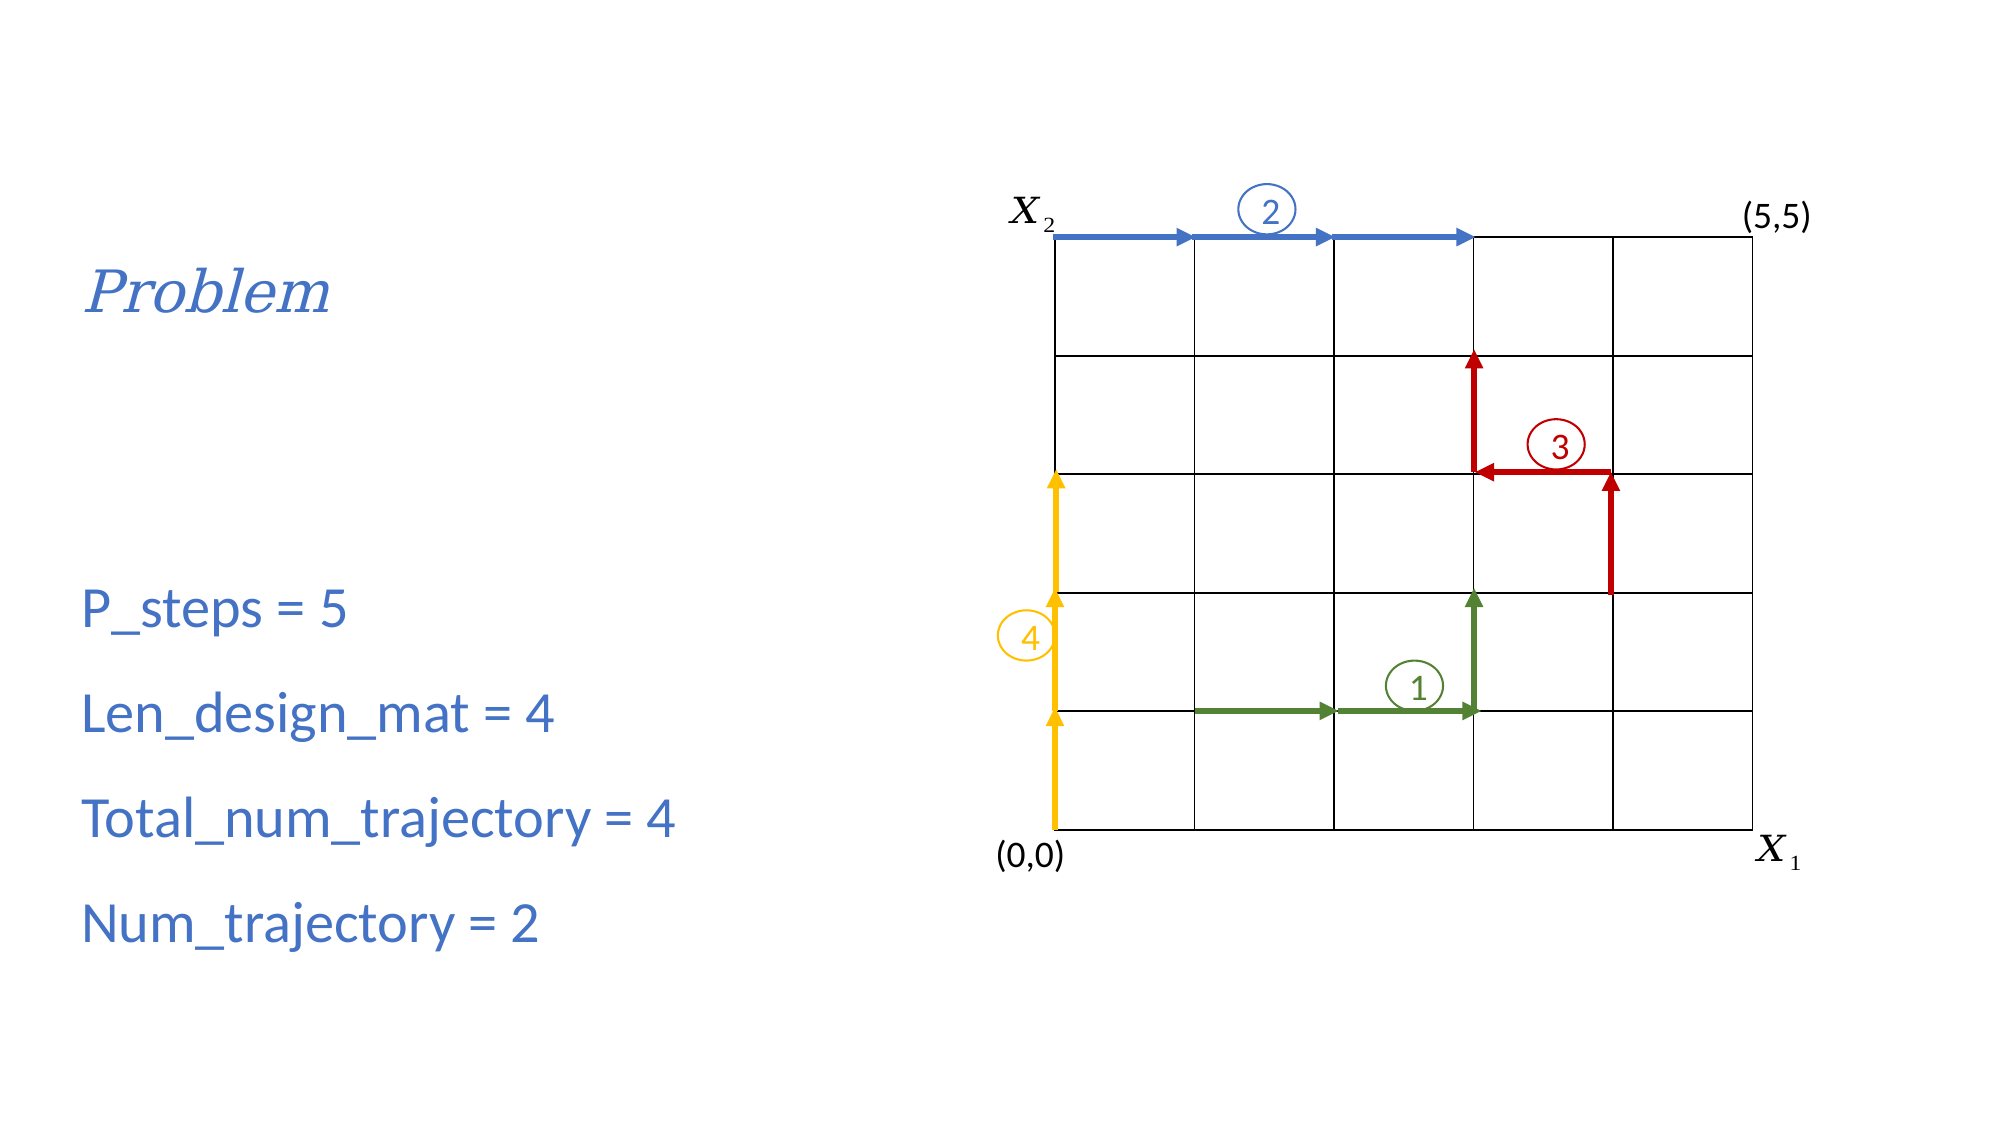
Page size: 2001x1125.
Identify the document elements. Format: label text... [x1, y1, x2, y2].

table_cell [1195, 594, 1333, 708]
table_cell [1614, 357, 1752, 473]
table_cell [1474, 712, 1612, 829]
table_cell [1195, 475, 1333, 592]
table_cell [1335, 712, 1473, 829]
table_cell [1335, 475, 1473, 592]
table_header [1056, 240, 1194, 355]
table_header [1335, 239, 1473, 355]
text_box 3 [1526, 418, 1586, 471]
table_cell [1474, 475, 1609, 592]
text_box (0,0) [980, 822, 1081, 883]
table_header [1195, 239, 1333, 355]
table_cell [1477, 594, 1612, 710]
table_cell [1059, 475, 1194, 592]
text_box 2 [1237, 183, 1297, 236]
table_header [1614, 238, 1752, 355]
table_cell [1335, 594, 1471, 710]
table_cell [1195, 357, 1333, 473]
table_cell [1056, 357, 1194, 473]
table_cell [1335, 357, 1471, 473]
table_cell [1058, 712, 1194, 829]
text_box 1 [1384, 659, 1445, 710]
table_cell [1477, 357, 1612, 472]
text_box (5,5) [1727, 184, 1827, 244]
text_box 4 [996, 609, 1054, 662]
table_cell [1058, 594, 1194, 710]
table_cell [1195, 714, 1333, 829]
table_cell [1614, 712, 1752, 829]
table_cell [1614, 475, 1752, 592]
table_cell [1614, 594, 1752, 710]
table_header [1474, 238, 1612, 355]
